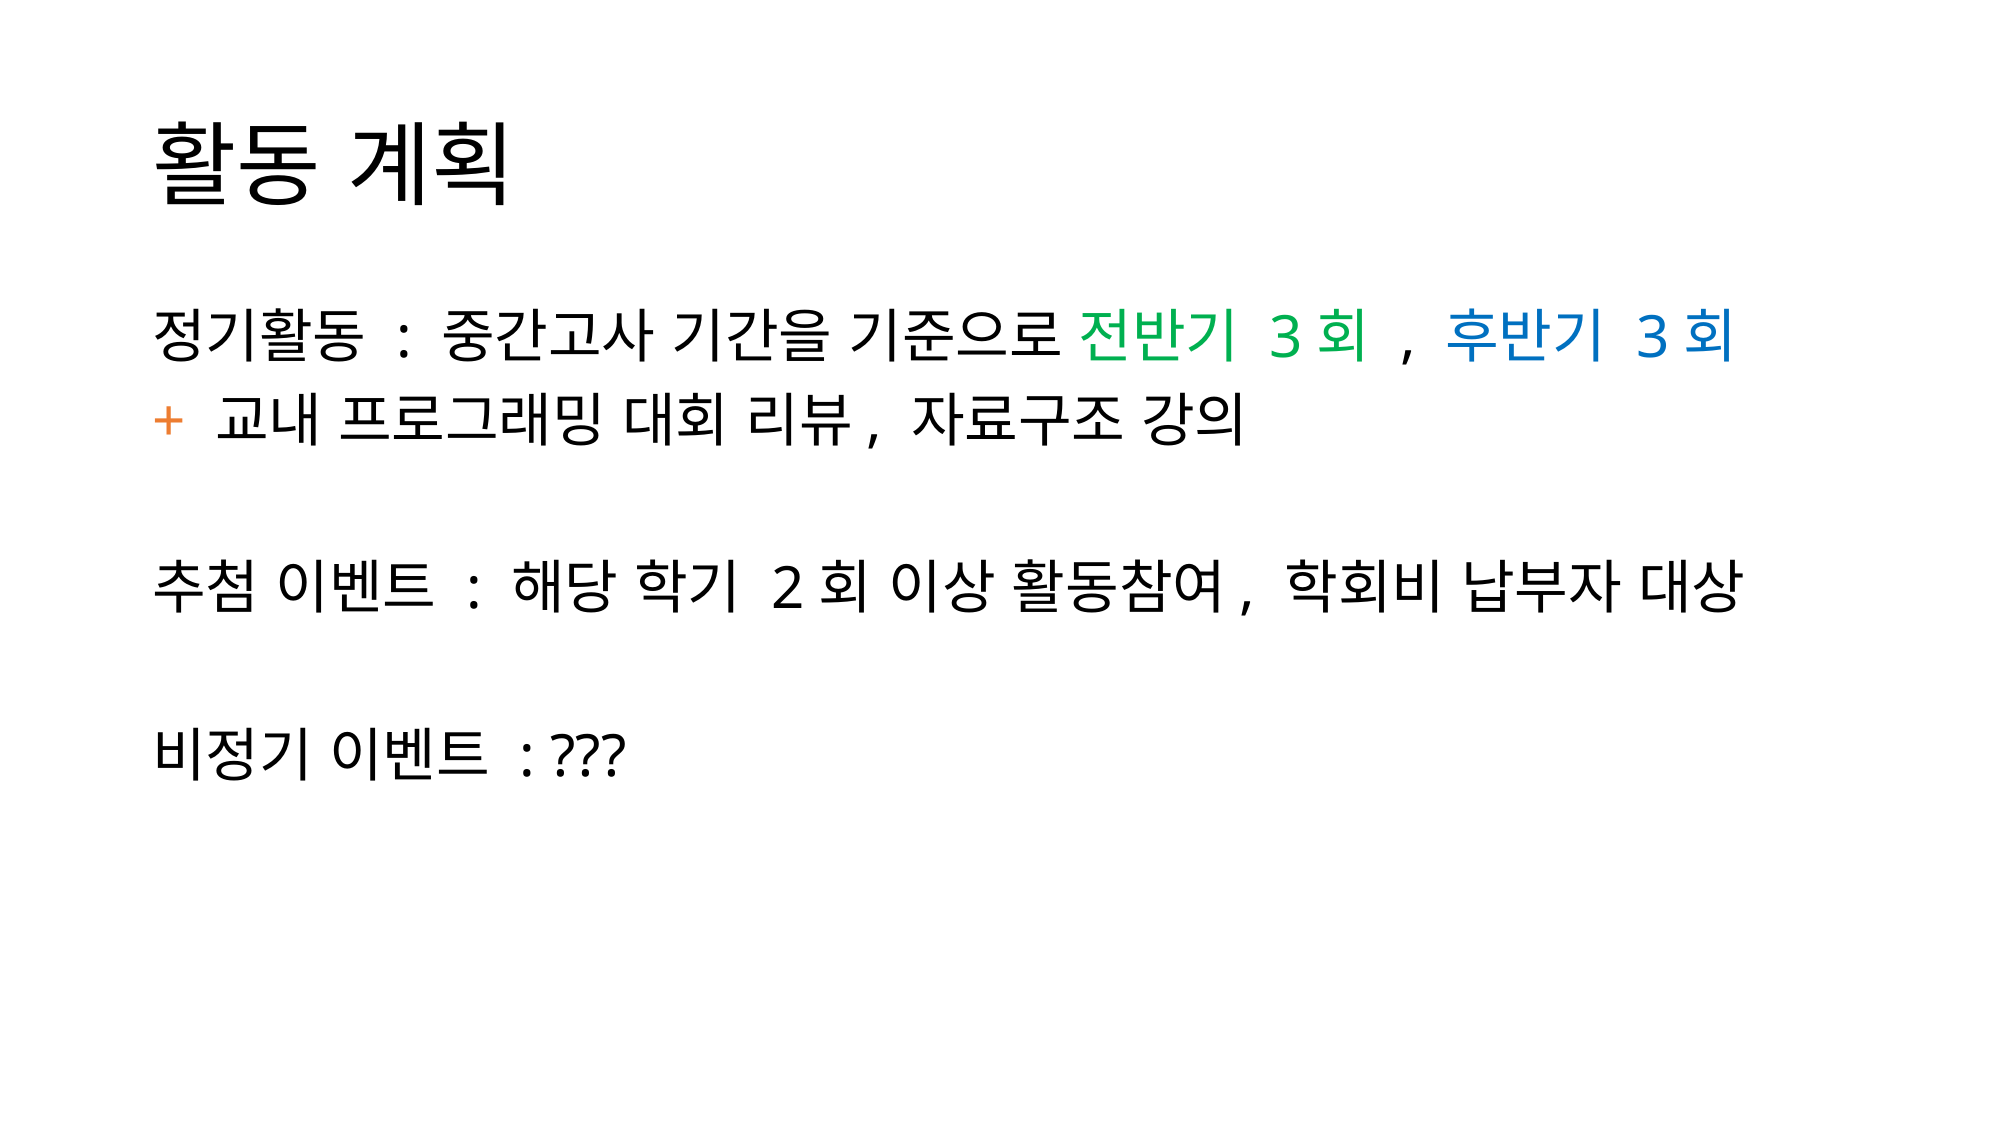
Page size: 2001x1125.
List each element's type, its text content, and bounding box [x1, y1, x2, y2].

title 활동 계획 [137, 59, 1863, 278]
list 정기활동 : 중간고사 기간을 기준으로 전반기 3회 , 후반기 3회 + 교내 프로그래밍 대회 리뷰, 자료구조 강의 추첨 이벤트 : 해당 학기 2회 이상 활동참여, 학회비 납부자 대상 비정기 이벤트 : ??? [137, 299, 1863, 1014]
